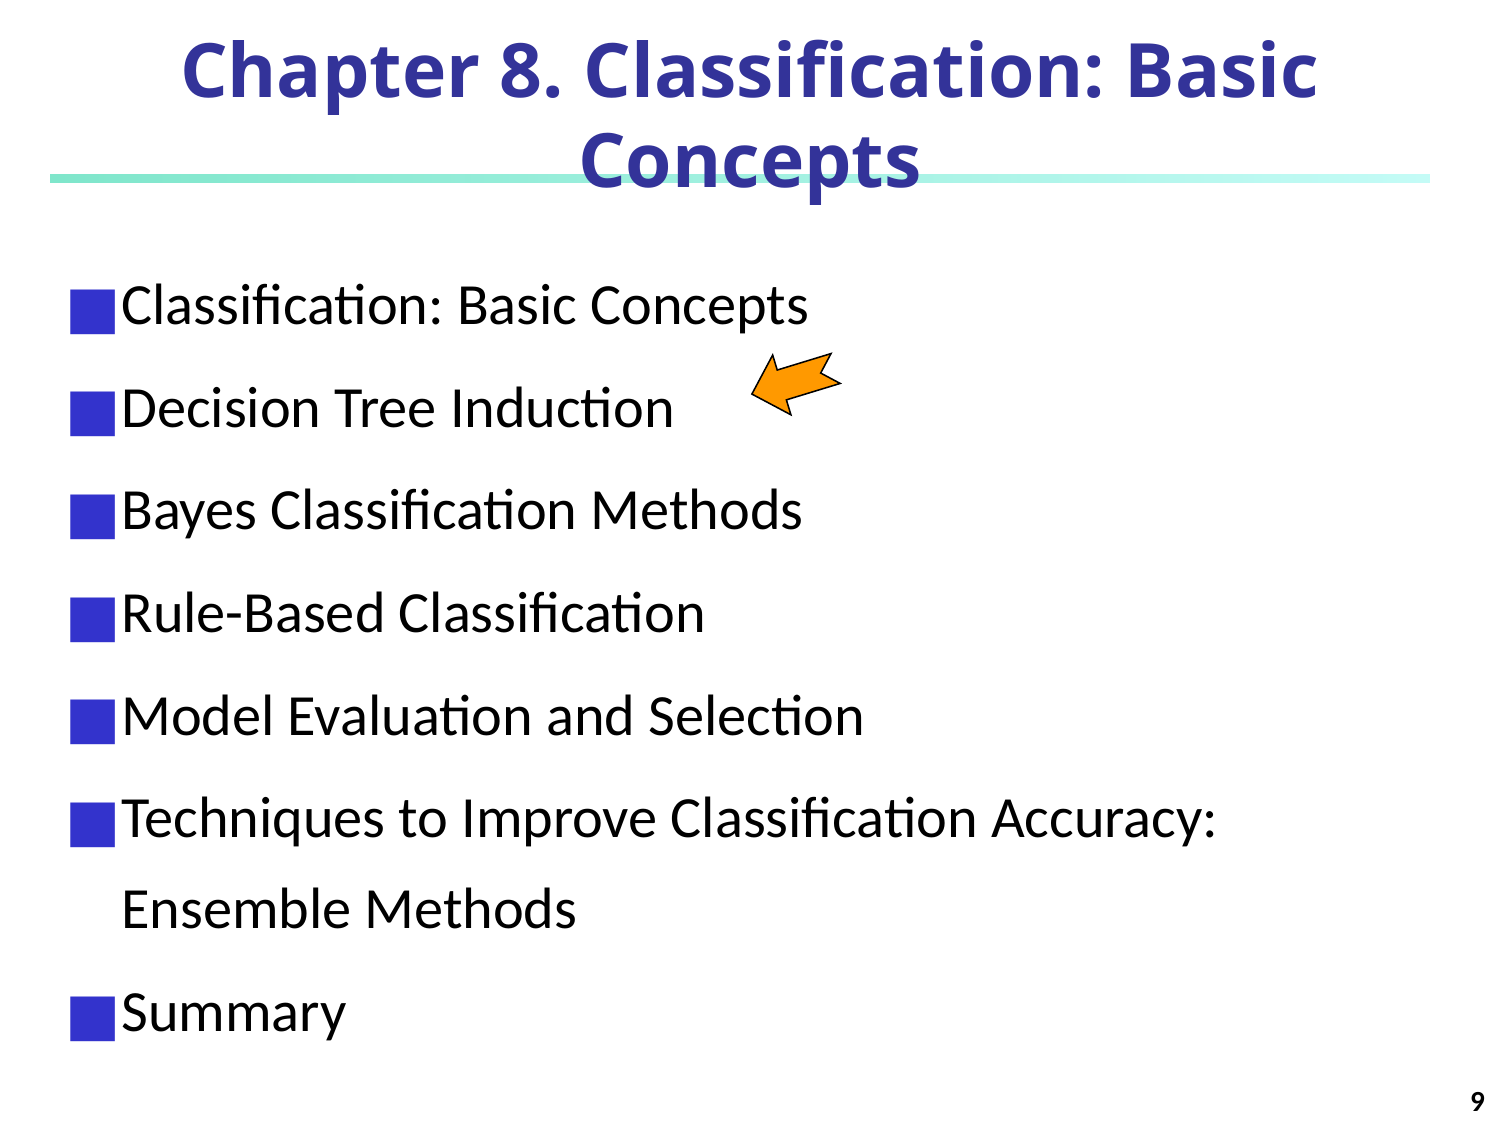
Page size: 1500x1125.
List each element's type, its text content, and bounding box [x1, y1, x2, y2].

text_box ‹#› [1187, 1062, 1500, 1125]
title Chapter 8. Classification: Basic Concepts [0, 62, 1500, 163]
text_box [751, 353, 841, 415]
list Classification: Basic Concepts Decision Tree Induction Bayes Classification Methods Rule-Based Classification Model Evaluation and Selection Techniques to Improve Classification Accuracy: Ensemble Methods Summary [50, 237, 1425, 1075]
